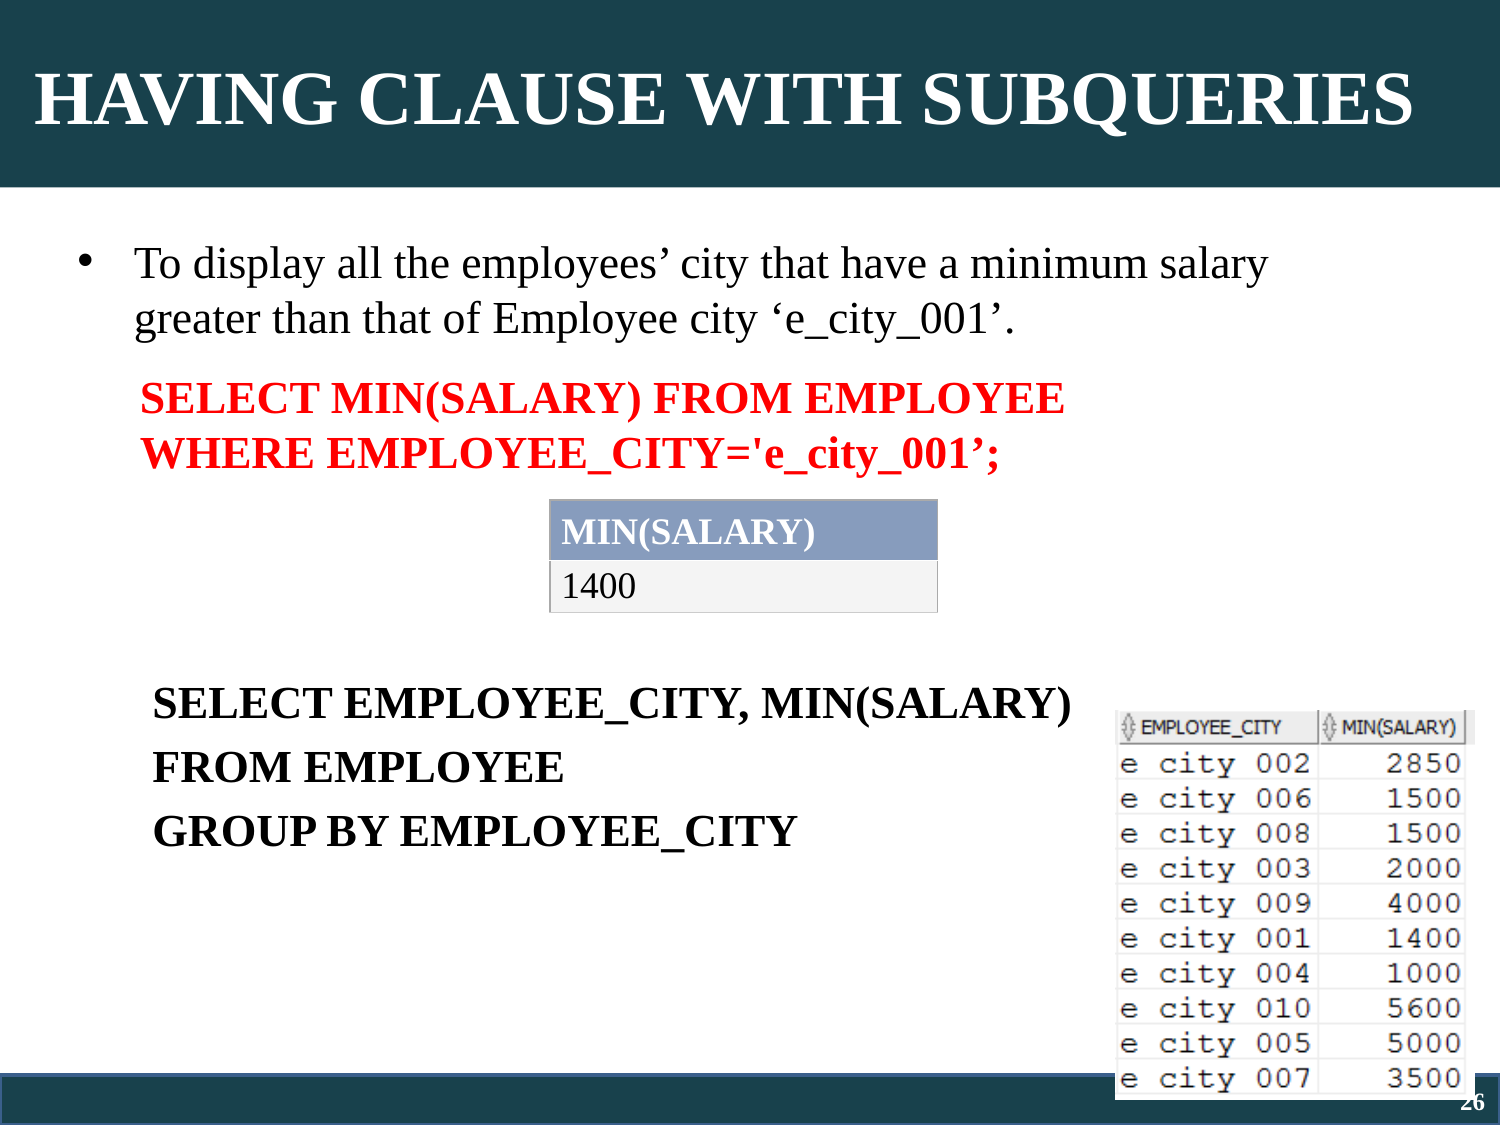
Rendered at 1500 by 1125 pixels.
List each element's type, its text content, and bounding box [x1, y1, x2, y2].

title HAVING CLAUSE WITH SUBQUERIES [0, 0, 1500, 188]
table_header MIN(SALARY) [551, 501, 937, 560]
table_cell 1400 [551, 561, 937, 612]
list To display all the employees’ city that have a minimum salary greater than that of Employee city ‘e_city_001’. SELECT EMPLOYEE_CITY, MIN(SALARY) FROM EMPLOYEE GROUP BY EMPLOYEE_CITY [62, 224, 1413, 968]
picture [1115, 710, 1476, 1101]
slide_number 26 [1149, 1074, 1500, 1125]
text_box SELECT MIN(SALARY) FROM EMPLOYEE WHERE EMPLOYEE_CITY='e_city_001’; [49, 320, 1325, 486]
